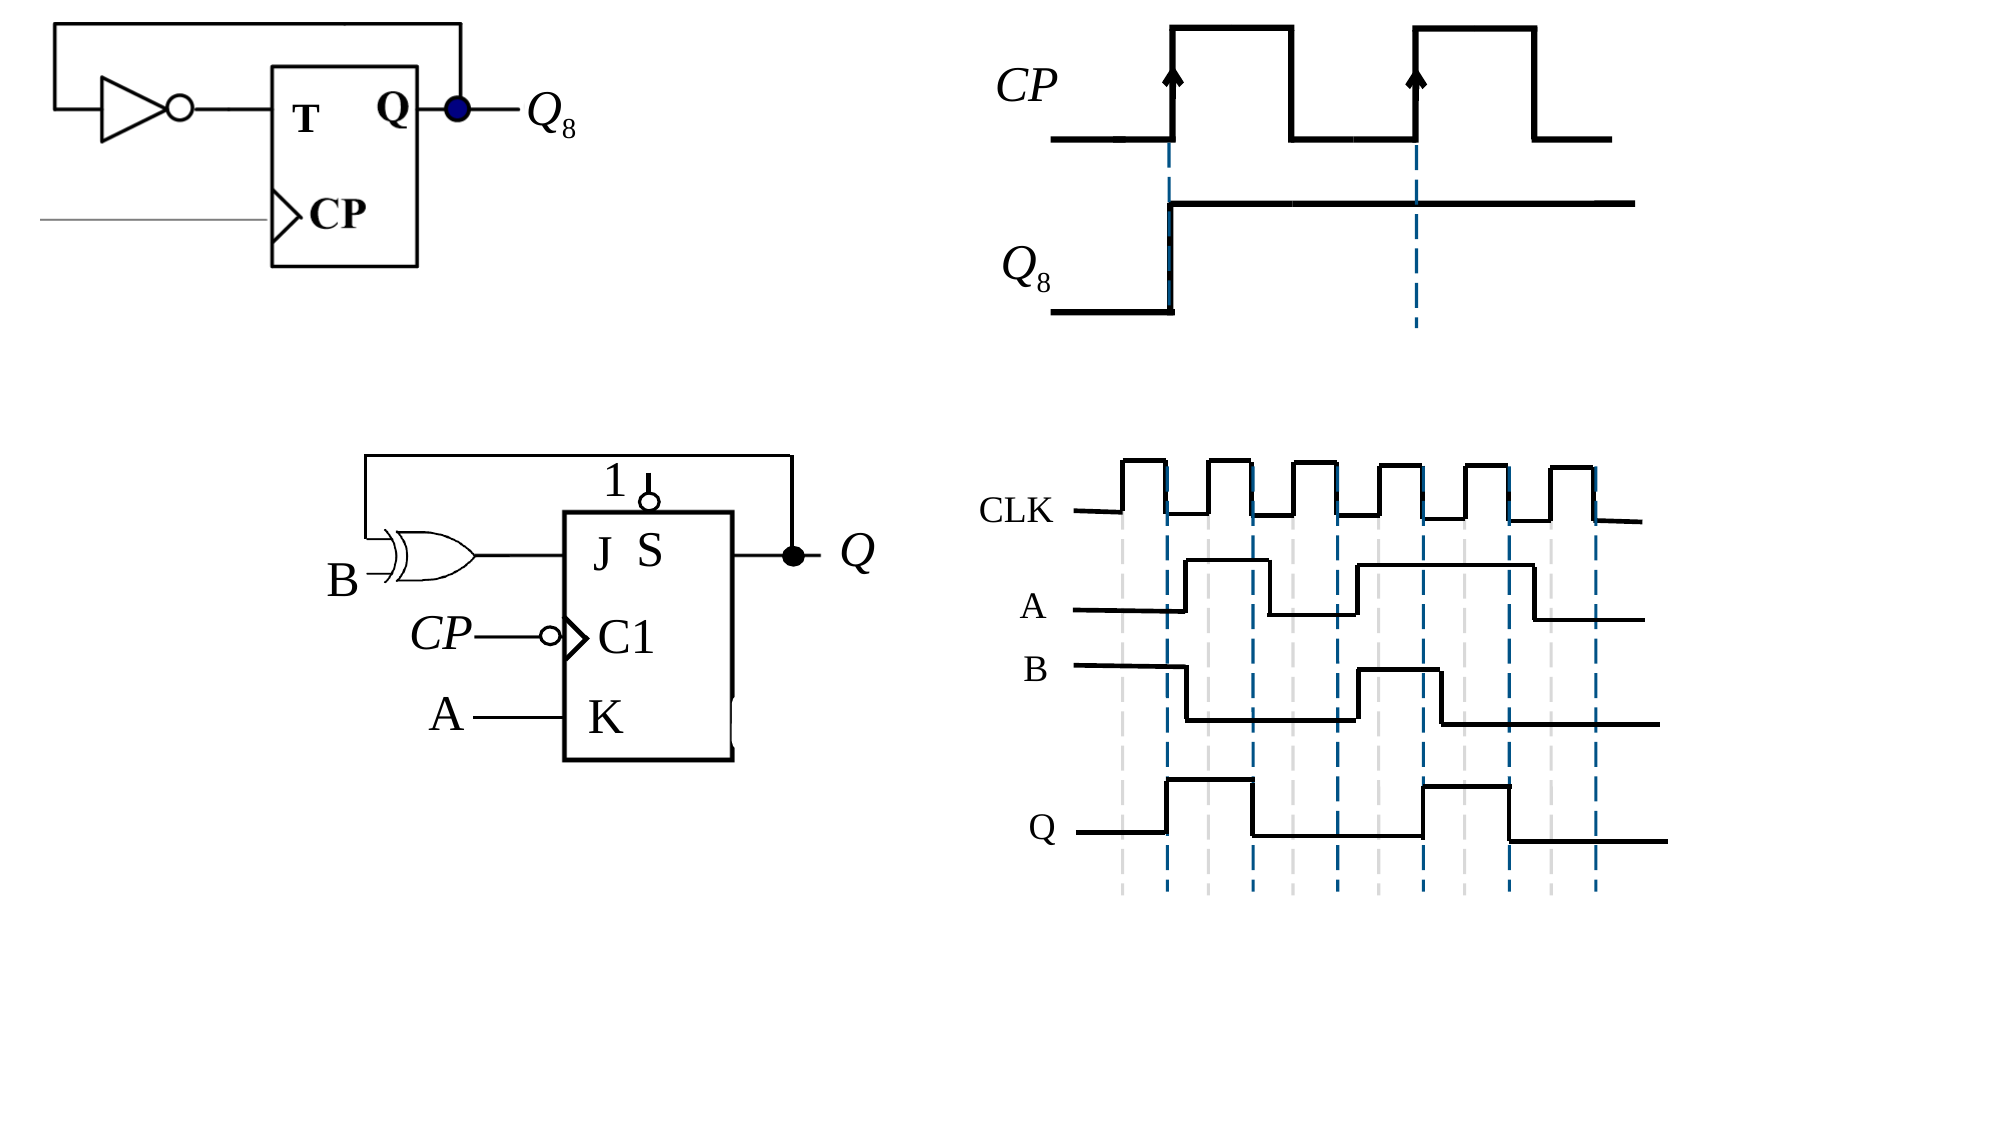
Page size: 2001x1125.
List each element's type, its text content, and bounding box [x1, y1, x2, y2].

text_box Q8 [525, 68, 592, 152]
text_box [979, 26, 1613, 143]
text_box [963, 460, 1669, 896]
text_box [1172, 65, 1417, 102]
picture [40, 14, 525, 277]
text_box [984, 222, 1175, 313]
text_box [311, 439, 891, 927]
